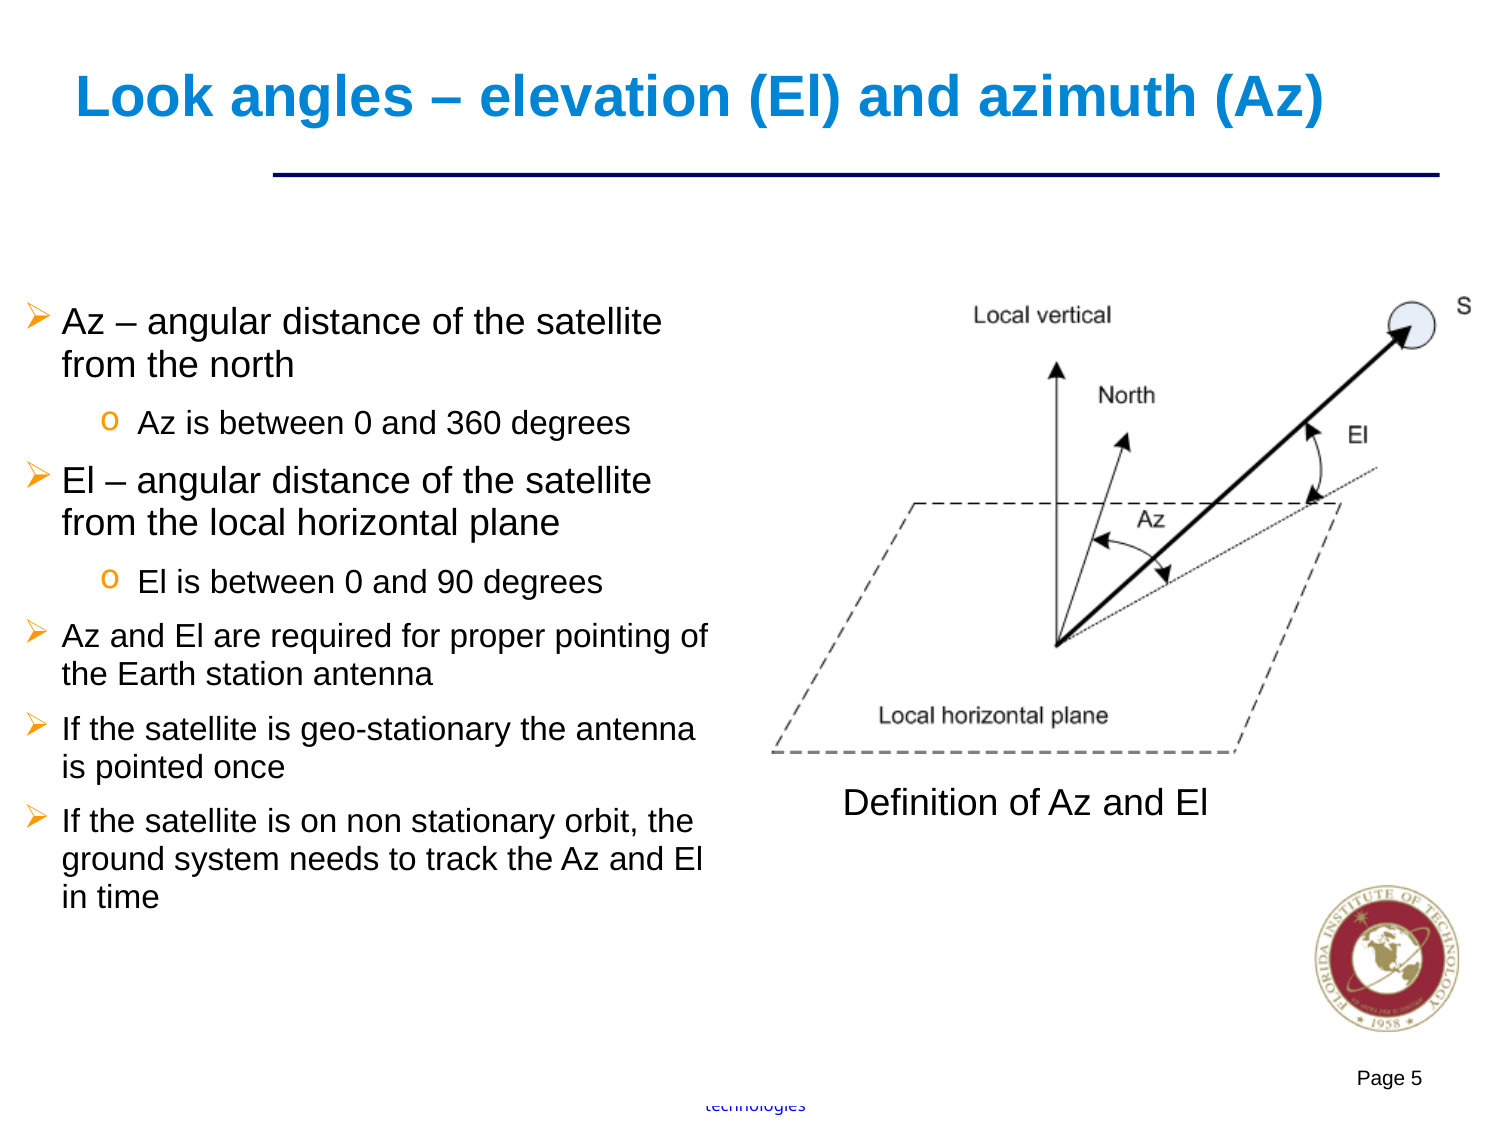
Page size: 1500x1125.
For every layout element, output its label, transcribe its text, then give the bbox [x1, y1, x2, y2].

list Az – angular distance of the satellite from the north Az is between 0 and 360 degrees El – angular distance of the satellite from the local horizontal plane El is between 0 and 90 degrees Az and El are required for proper pointing of the Earth station antenna If the satellite is geo-stationary the antenna is pointed once If the satellite is on non stationary orbit, the ground system needs to track the Az and El in time [23, 299, 746, 963]
text_box Definition of Az and El [774, 773, 1277, 831]
picture [771, 289, 1474, 754]
picture [1313, 866, 1461, 1050]
title Look angles – elevation (El) and azimuth (Az) [74, 57, 1423, 234]
slide_number Page 5 [1150, 1064, 1423, 1125]
